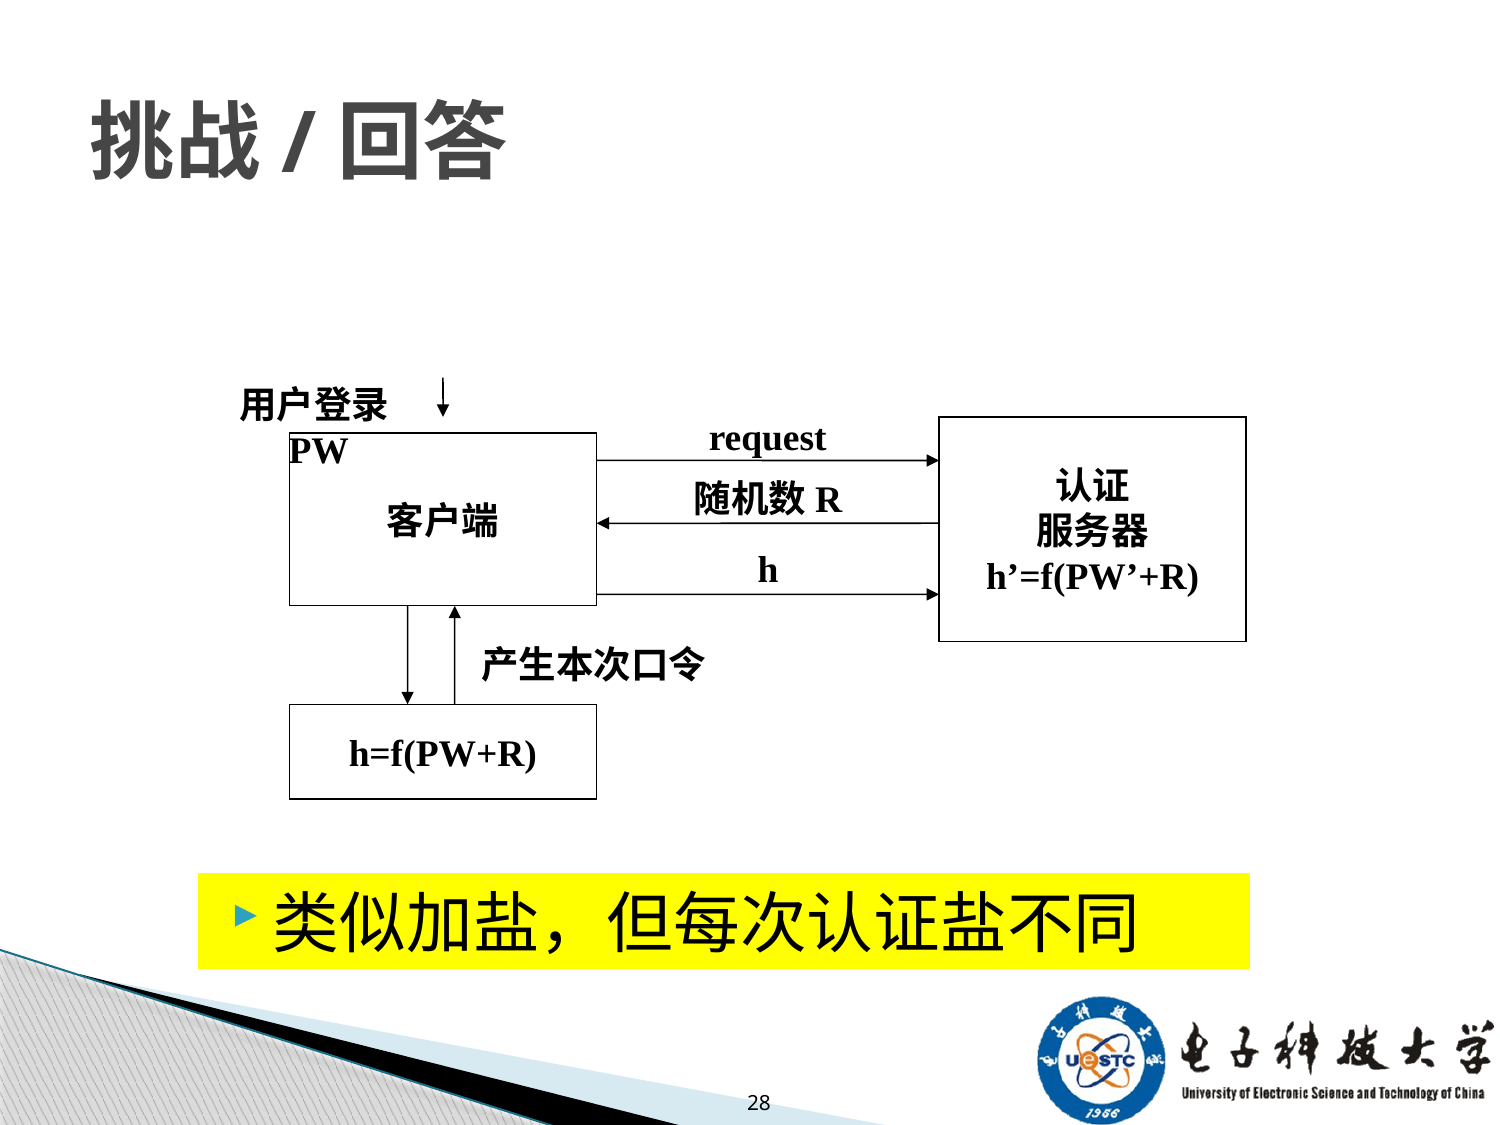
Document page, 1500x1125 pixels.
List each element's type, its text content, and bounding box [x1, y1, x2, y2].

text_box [194, 373, 1247, 800]
title 挑战/回答 [75, 45, 1425, 233]
text_box 类似加盐，但每次认证盐不同 [198, 873, 1250, 969]
slide_number 28 [701, 1051, 786, 1125]
picture [1037, 995, 1495, 1125]
